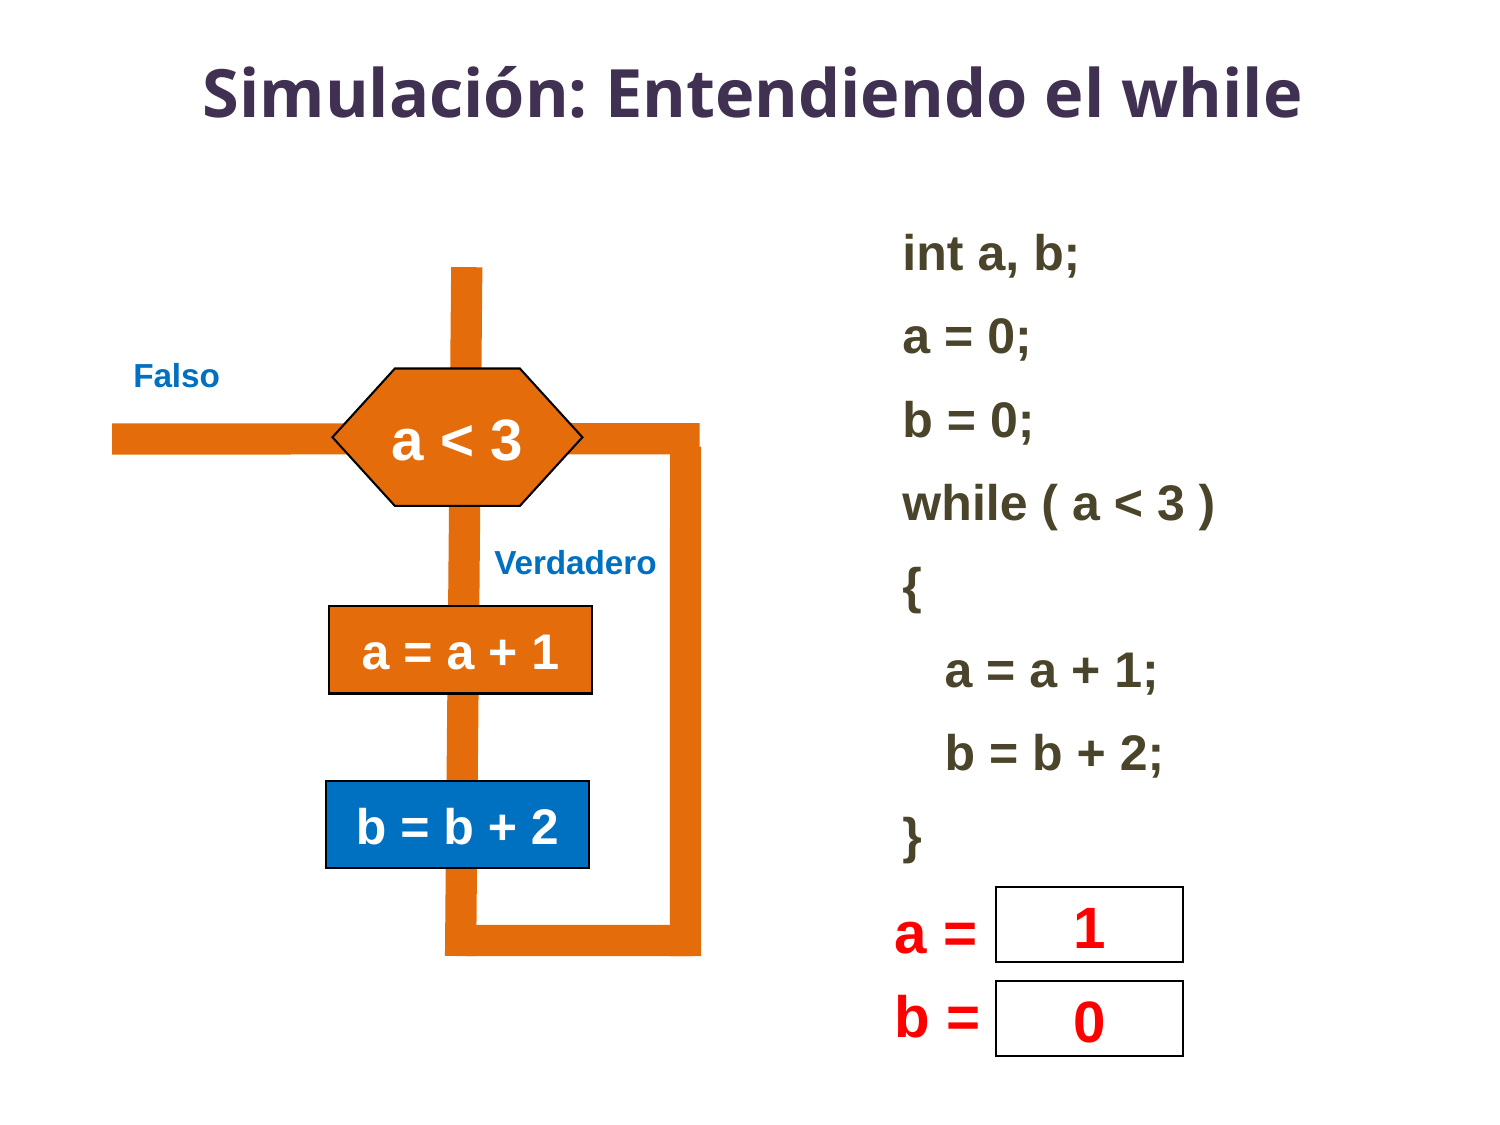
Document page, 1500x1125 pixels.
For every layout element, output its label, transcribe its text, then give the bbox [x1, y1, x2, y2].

text_box Falso [118, 346, 235, 402]
text_box int a, b; a = 0; b = 0; while ( a < 3 ) { a = a + 1; b = b + 2; } [887, 189, 1319, 872]
text_box a = a + 1 [329, 606, 592, 694]
text_box a = b = [879, 874, 1005, 1057]
text_box a < 3 [332, 368, 583, 506]
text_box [995, 887, 1184, 1057]
text_box Verdadero [479, 534, 672, 589]
text_box b = b + 2 [326, 781, 589, 869]
title Simulación: Entendiendo el while [183, 0, 1324, 185]
